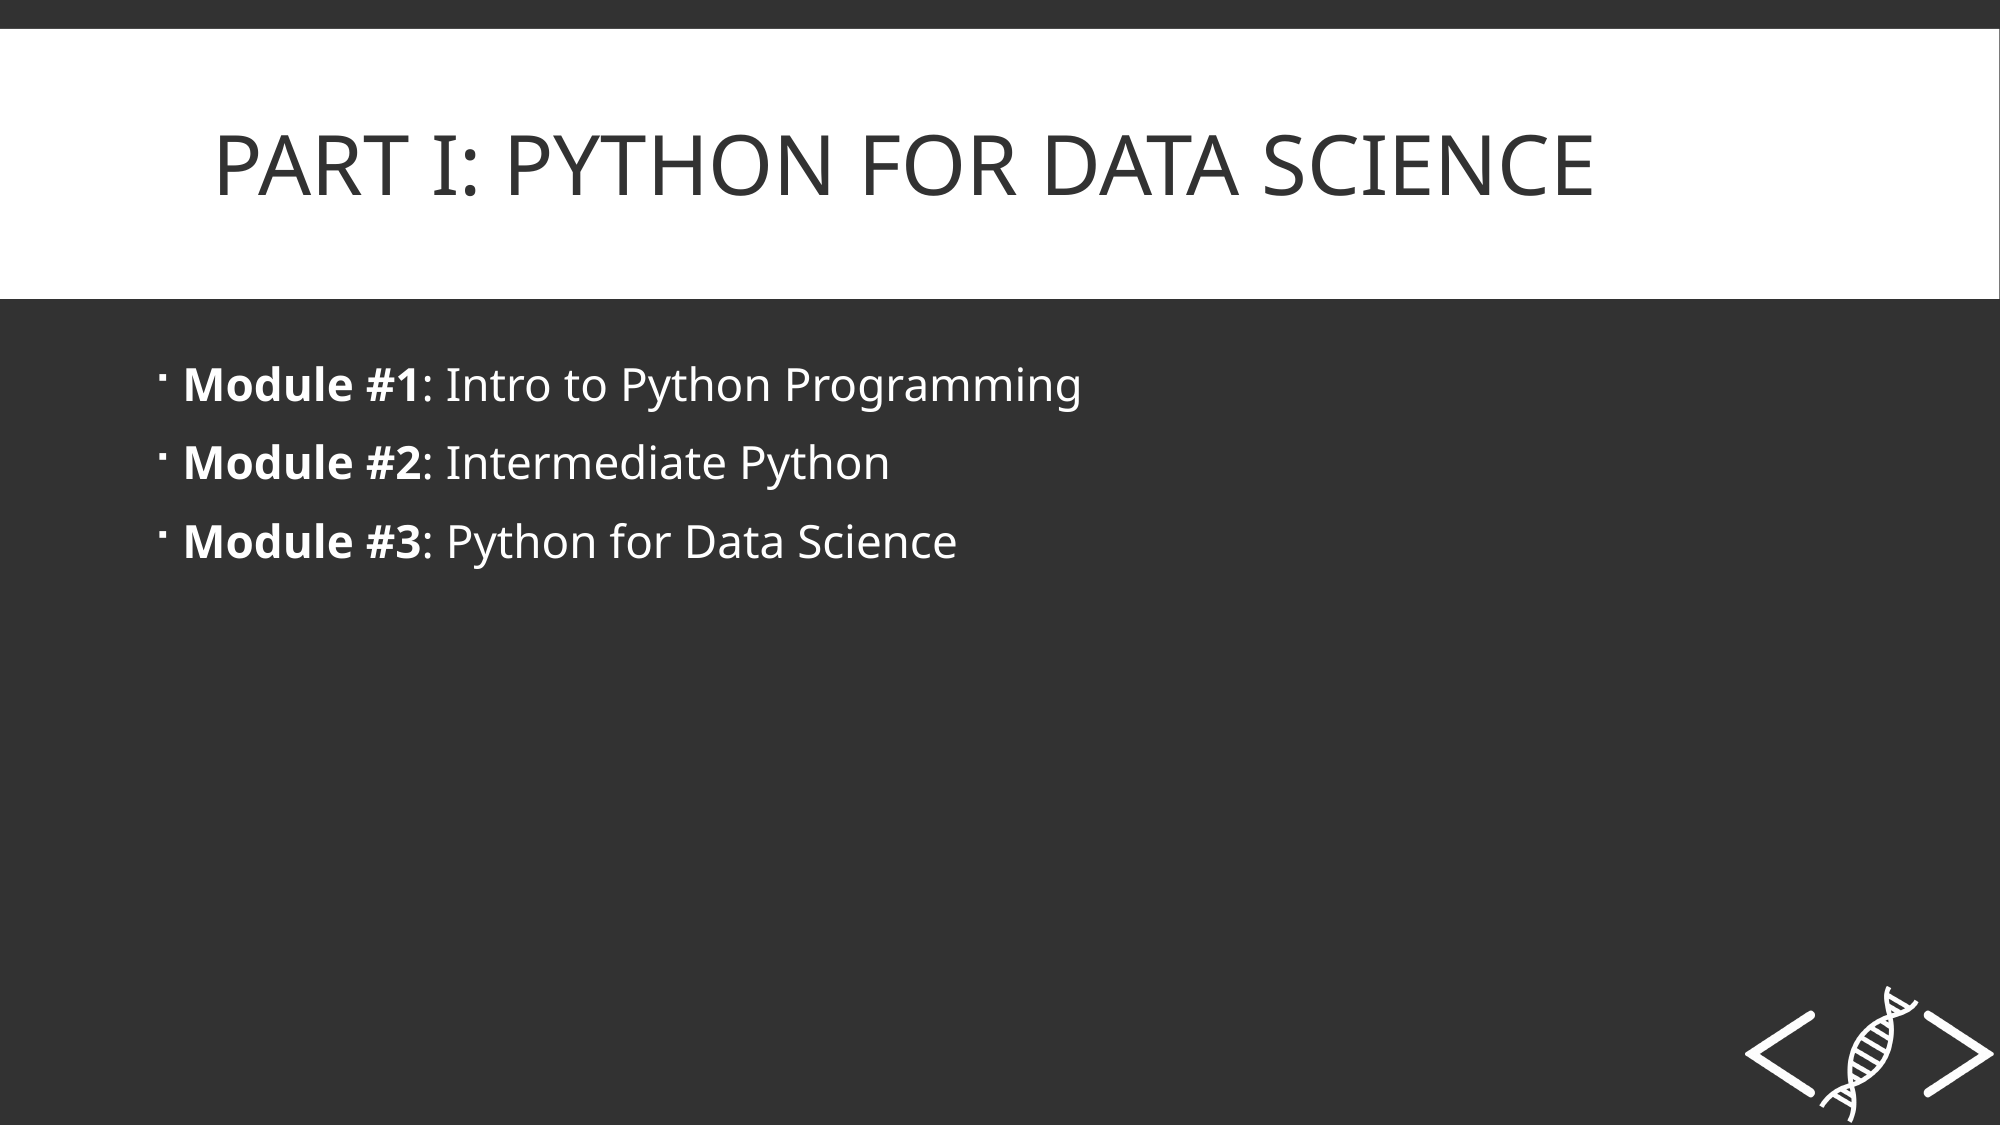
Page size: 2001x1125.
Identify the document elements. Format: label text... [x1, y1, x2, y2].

list Module #1: Intro to Python Programming Module #2: Intermediate Python Module #3: Python for Data Science [137, 354, 1282, 980]
picture [1739, 923, 2000, 1125]
title Part I: Python for Data Science [197, 46, 1803, 295]
